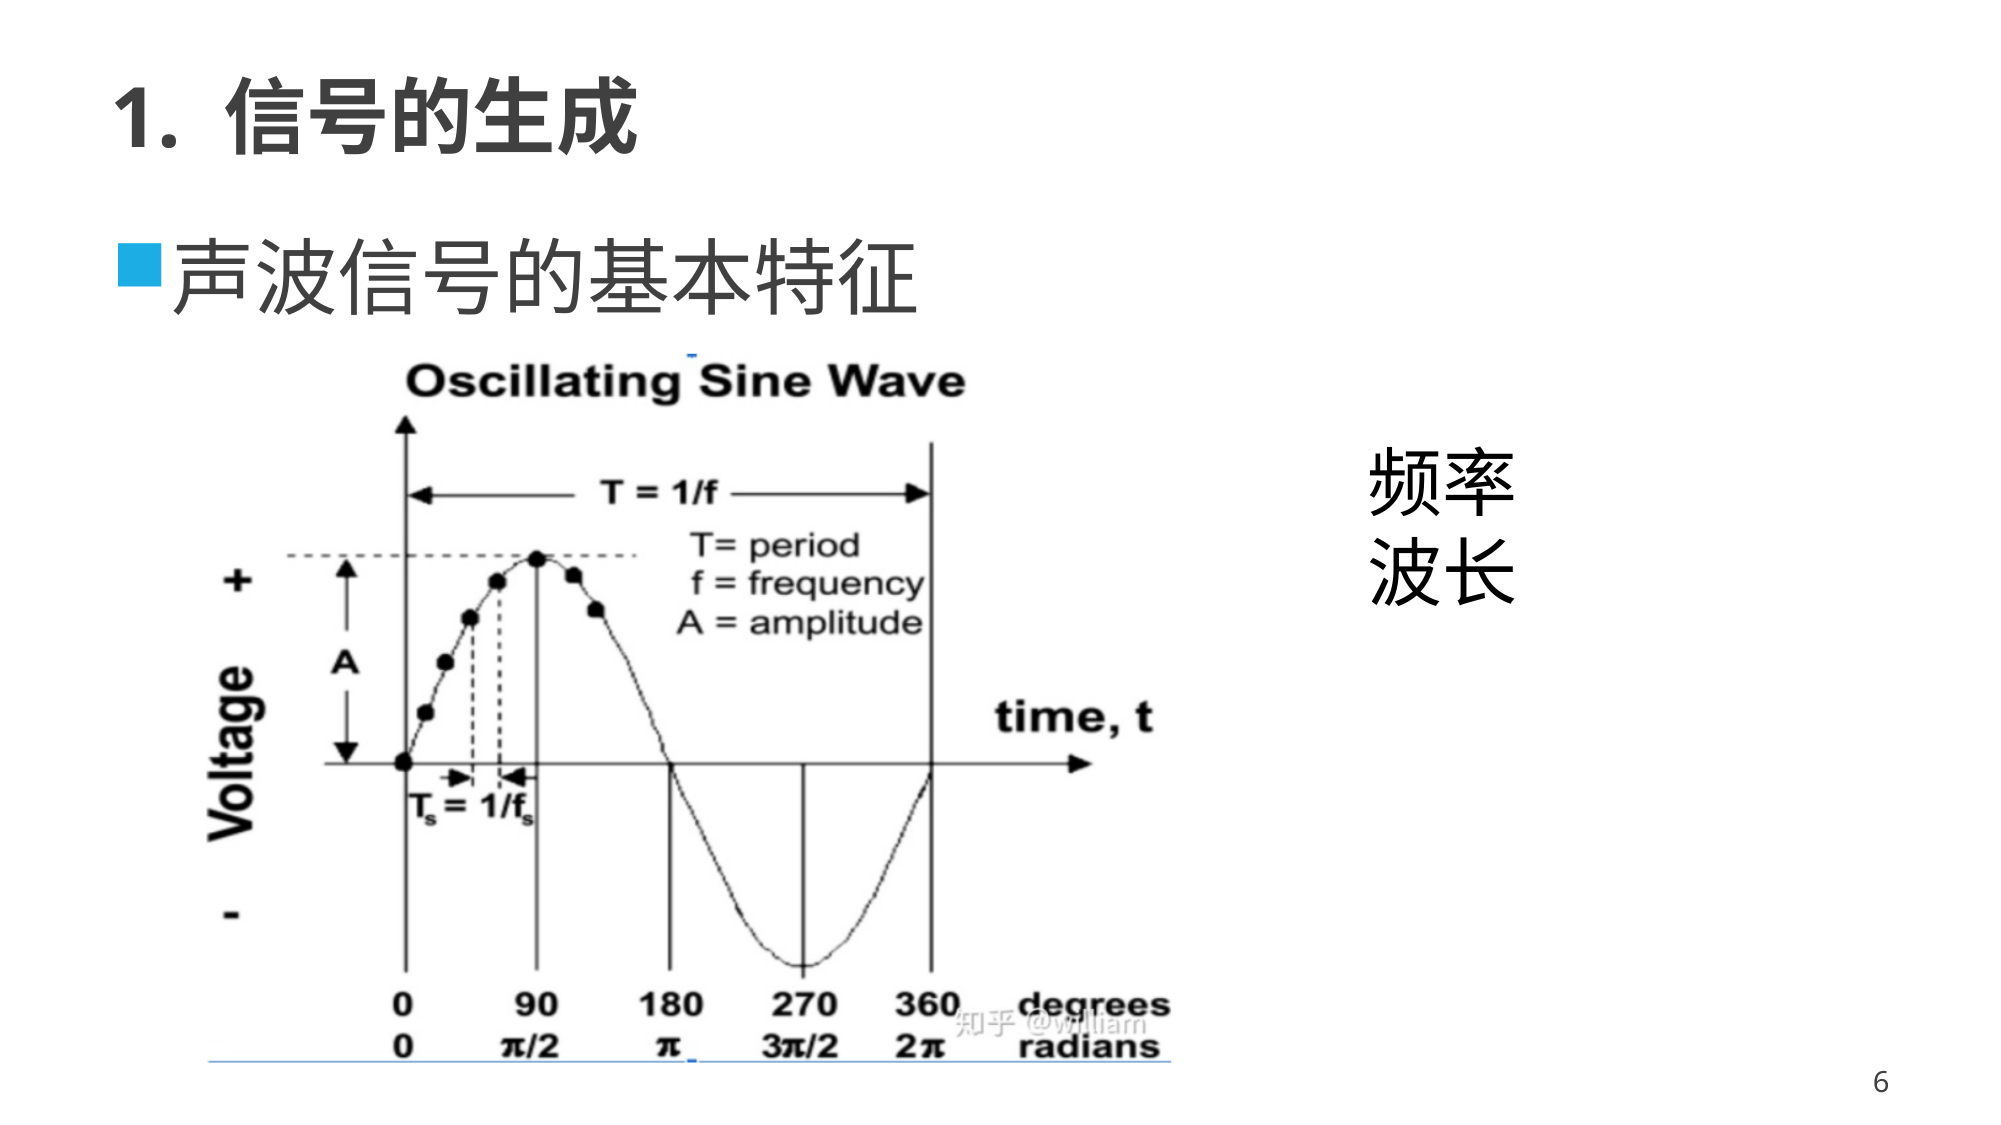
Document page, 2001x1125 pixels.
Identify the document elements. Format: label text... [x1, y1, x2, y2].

list 声波信号的基本特征 [95, 207, 1905, 1042]
picture [156, 344, 1213, 1085]
title 1. 信号的生成 [95, 21, 1905, 172]
text_box 频率 波长 [1353, 427, 1715, 623]
slide_number 6 [1732, 1053, 1905, 1114]
